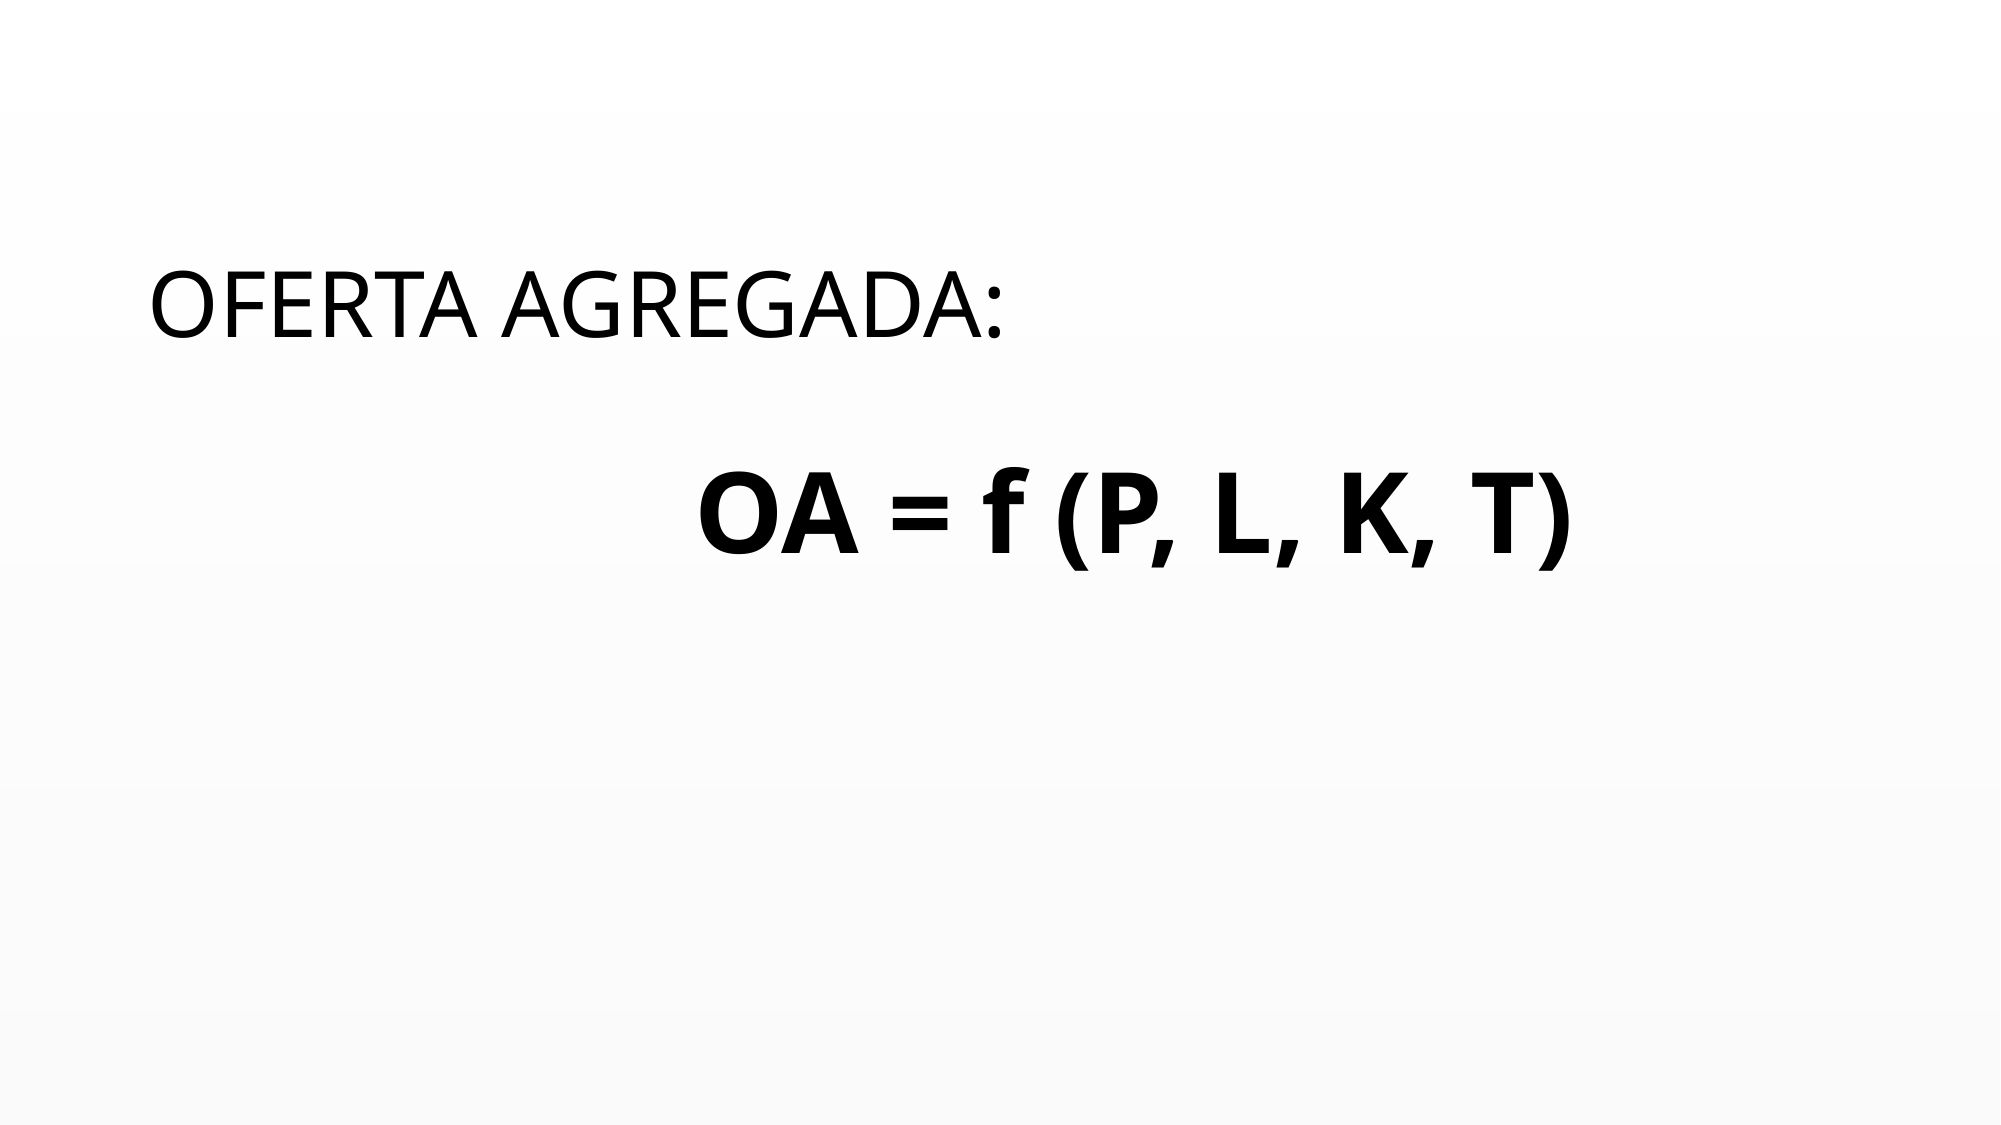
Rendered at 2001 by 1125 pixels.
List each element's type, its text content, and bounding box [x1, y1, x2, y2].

title OFERTA AGREGADA: OA = f (P, L, K, T) [132, 122, 1858, 813]
